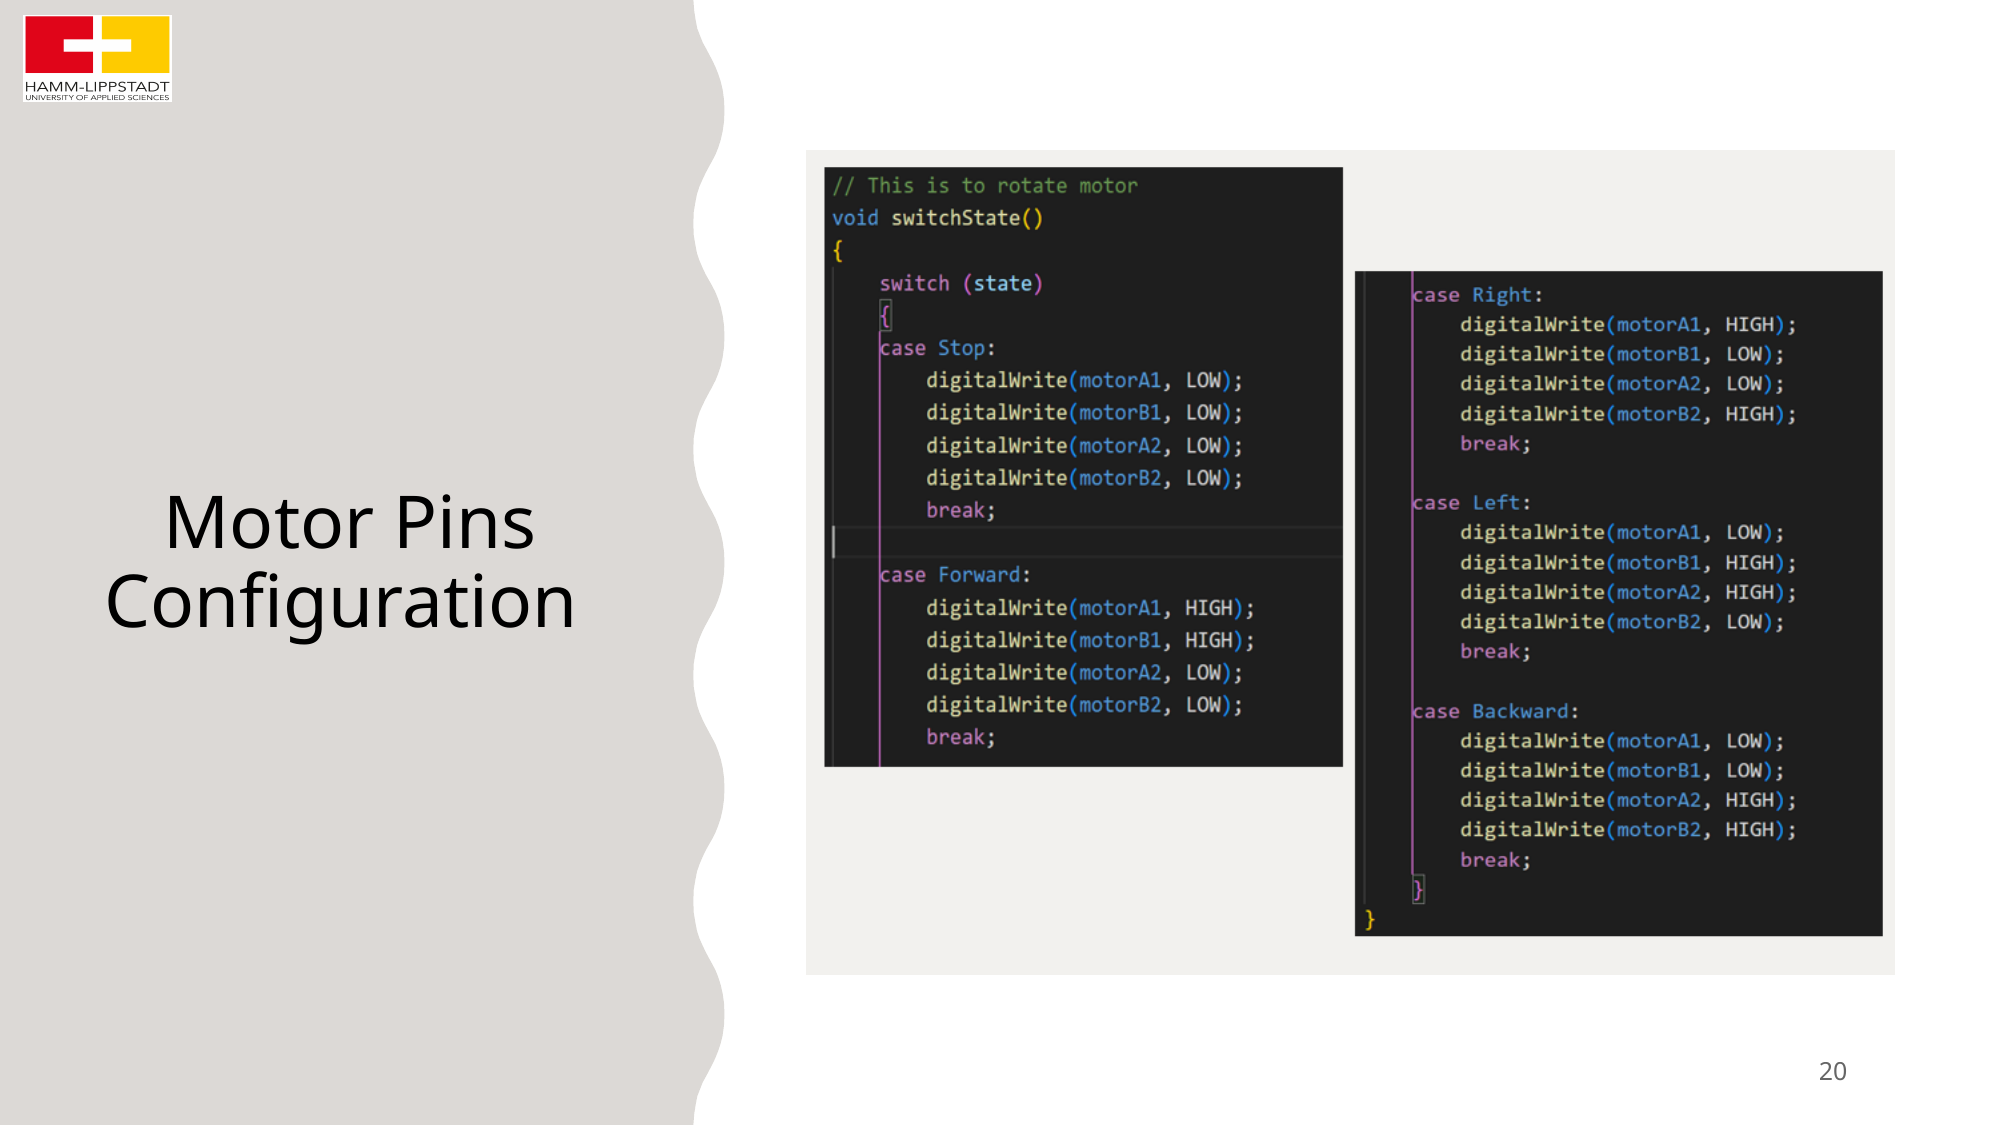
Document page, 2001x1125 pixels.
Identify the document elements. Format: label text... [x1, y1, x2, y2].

slide_number 20 [1412, 1042, 1863, 1103]
text_box [0, 0, 726, 1125]
picture [22, 15, 172, 102]
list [806, 150, 1895, 975]
title Motor Pins Configuration [85, 22, 616, 651]
text_box [695, 0, 2000, 1125]
